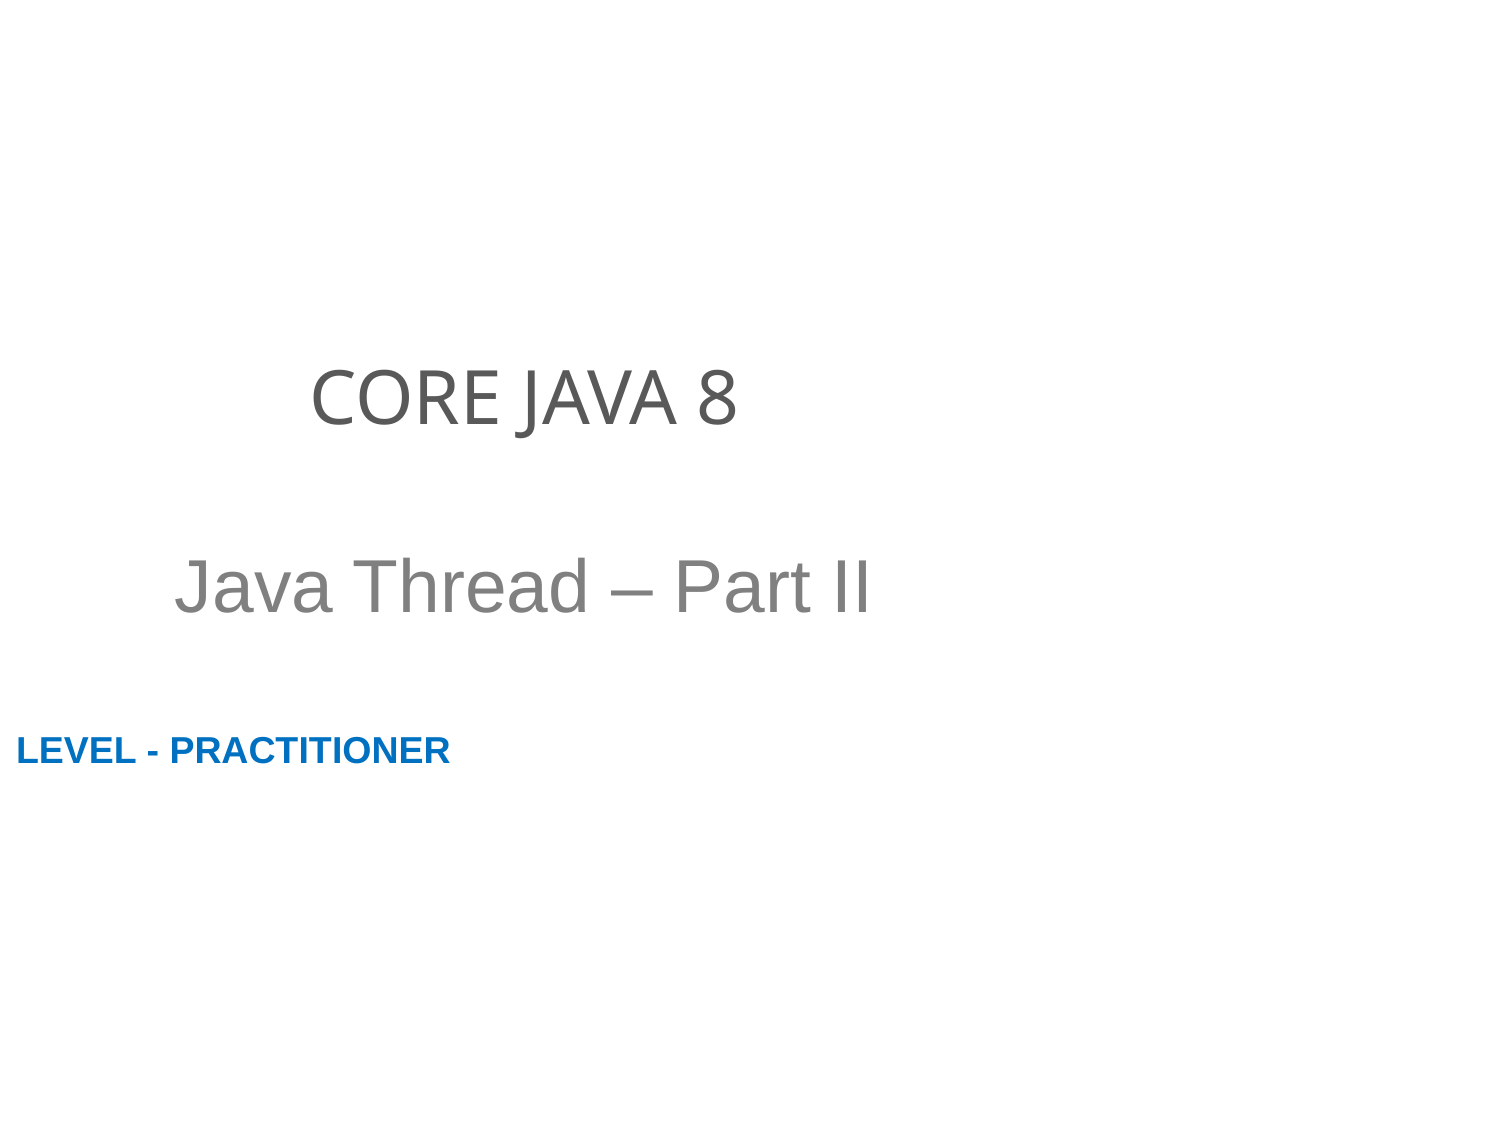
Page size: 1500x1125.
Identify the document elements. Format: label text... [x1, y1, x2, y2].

subtitle Java Thread – Part II [1, 493, 1048, 684]
title CORE JAVA 8 [1, 306, 1048, 493]
